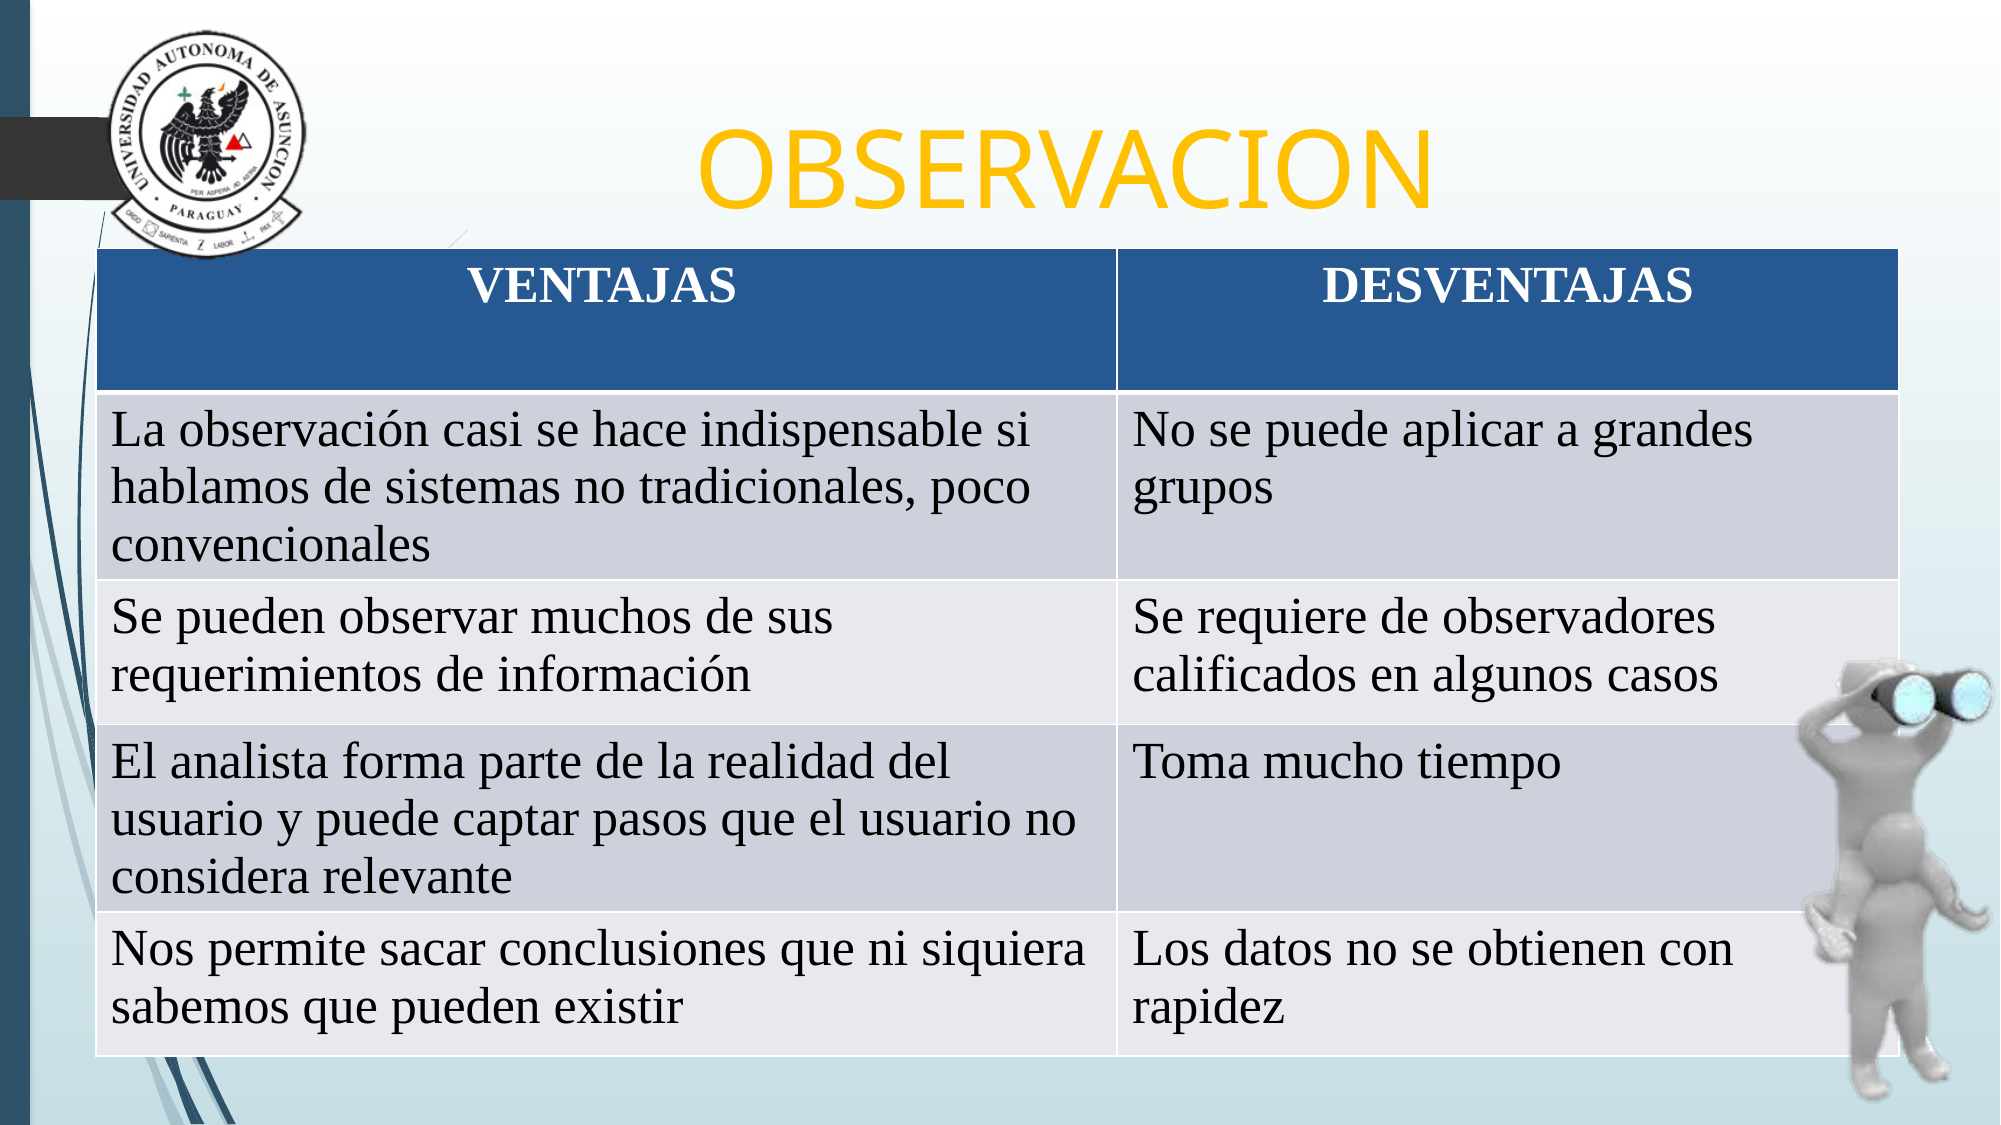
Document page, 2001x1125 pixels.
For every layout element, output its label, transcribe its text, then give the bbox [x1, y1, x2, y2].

table_cell El analista forma parte de la realidad del usuario y puede captar pasos que el usuario no considera relevante [97, 725, 1116, 911]
table_header DESVENTAJAS [1118, 249, 1898, 390]
table_cell Se requiere de observadores calificados en algunos casos [1118, 581, 1898, 724]
picture [62, 0, 354, 291]
table_cell Se pueden observar muchos de sus requerimientos de información [97, 581, 1116, 724]
table_cell Nos permite sacar conclusiones que ni siquiera sabemos que pueden existir [97, 913, 1116, 1055]
table_cell Toma mucho tiempo [1118, 725, 1691, 911]
table_cell La observación casi se hace indispensable si hablamos de sistemas no tradicionales, poco convencionales [97, 395, 1116, 579]
title OBSERVACION [600, 84, 1534, 249]
table_header VENTAJAS [97, 249, 1116, 390]
table_cell Los datos no se obtienen con rapidez [1118, 913, 1691, 1055]
table_cell No se puede aplicar a grandes grupos [1118, 395, 1898, 579]
picture [1696, 612, 2000, 1125]
